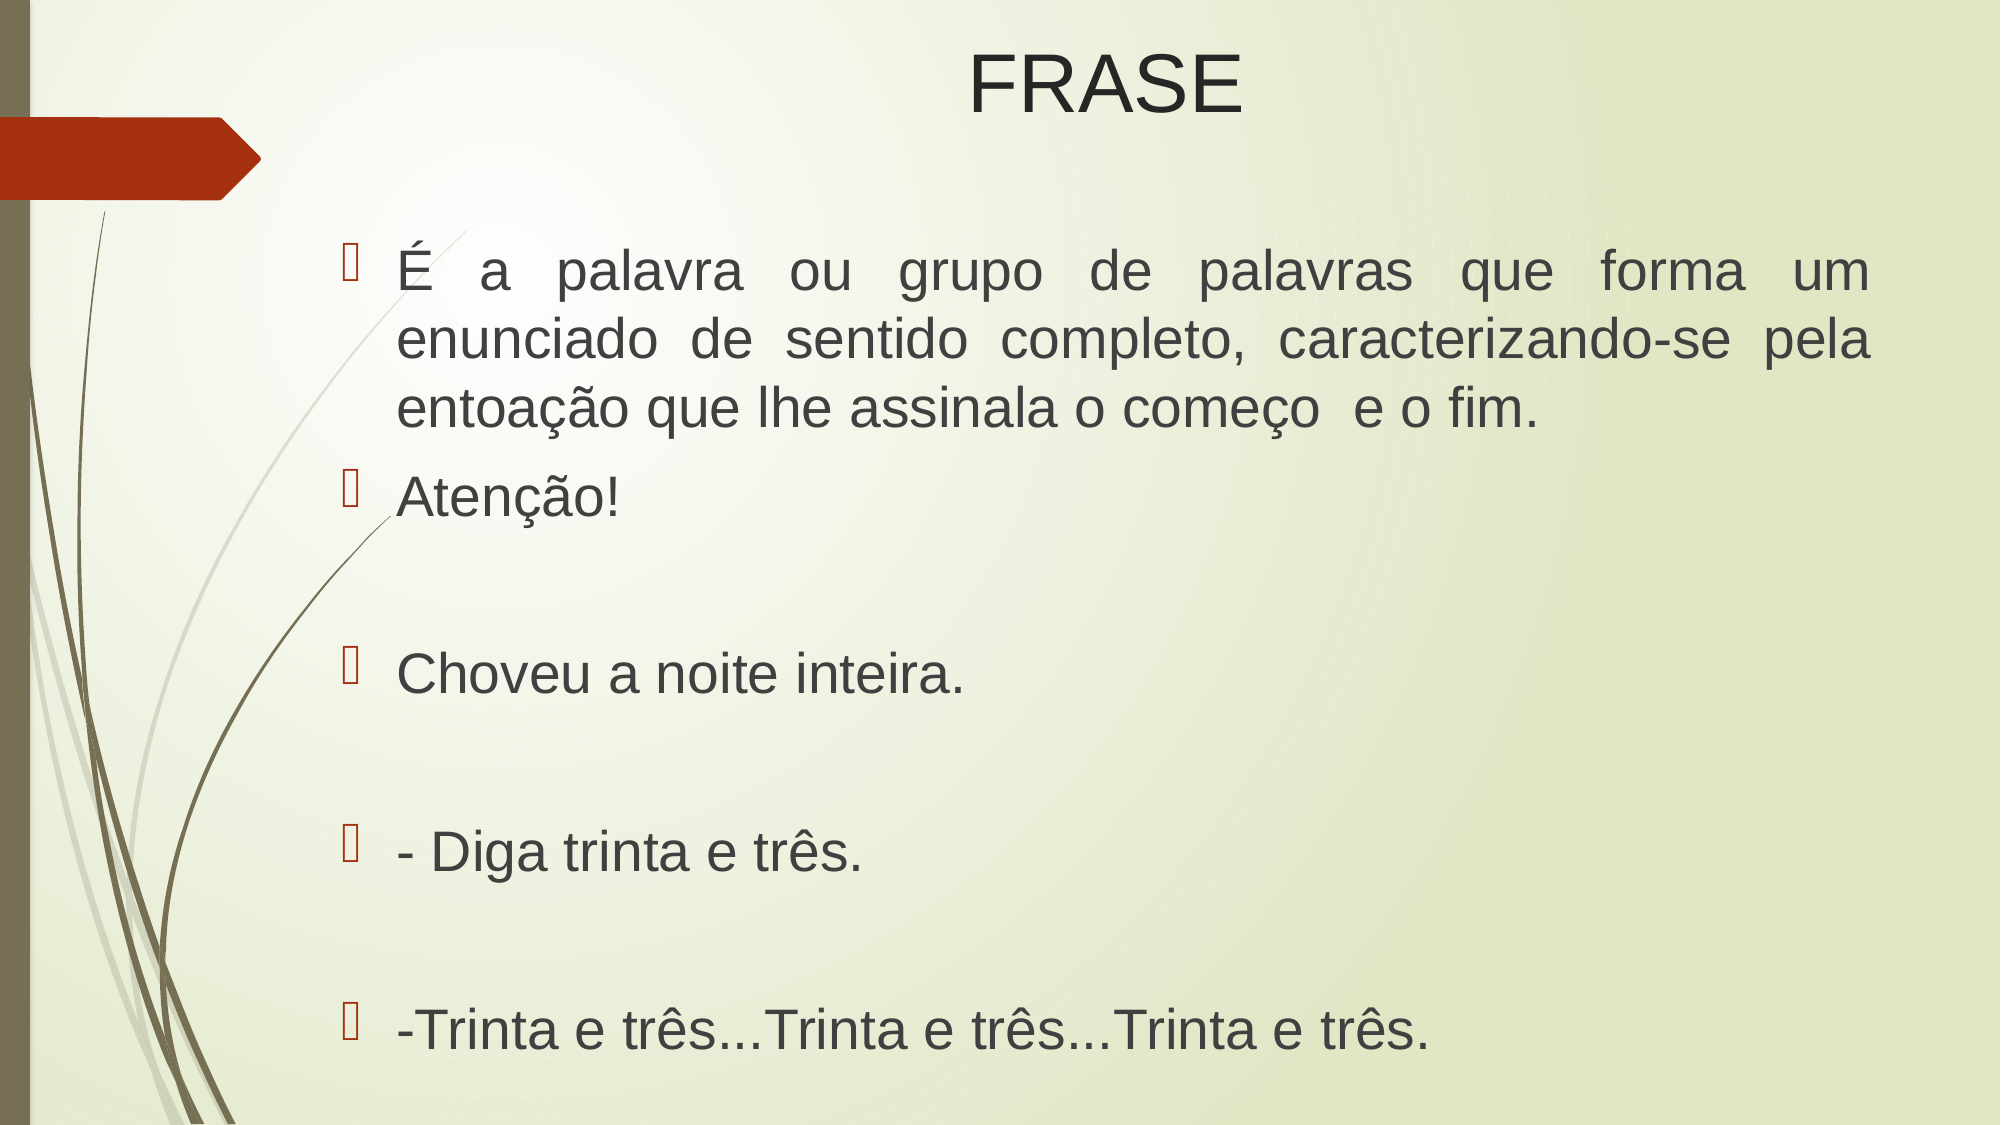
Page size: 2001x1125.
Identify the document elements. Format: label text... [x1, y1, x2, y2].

title FRASE [325, 22, 1888, 226]
list É a palavra ou grupo de palavras que forma um enunciado de sentido completo, caracterizando-se pela entoação que lhe assinala o começo e o fim. Atenção! Choveu a noite inteira. - Diga trinta e três. -Trinta e três...Trinta e três...Trinta e três. [325, 226, 1888, 1074]
